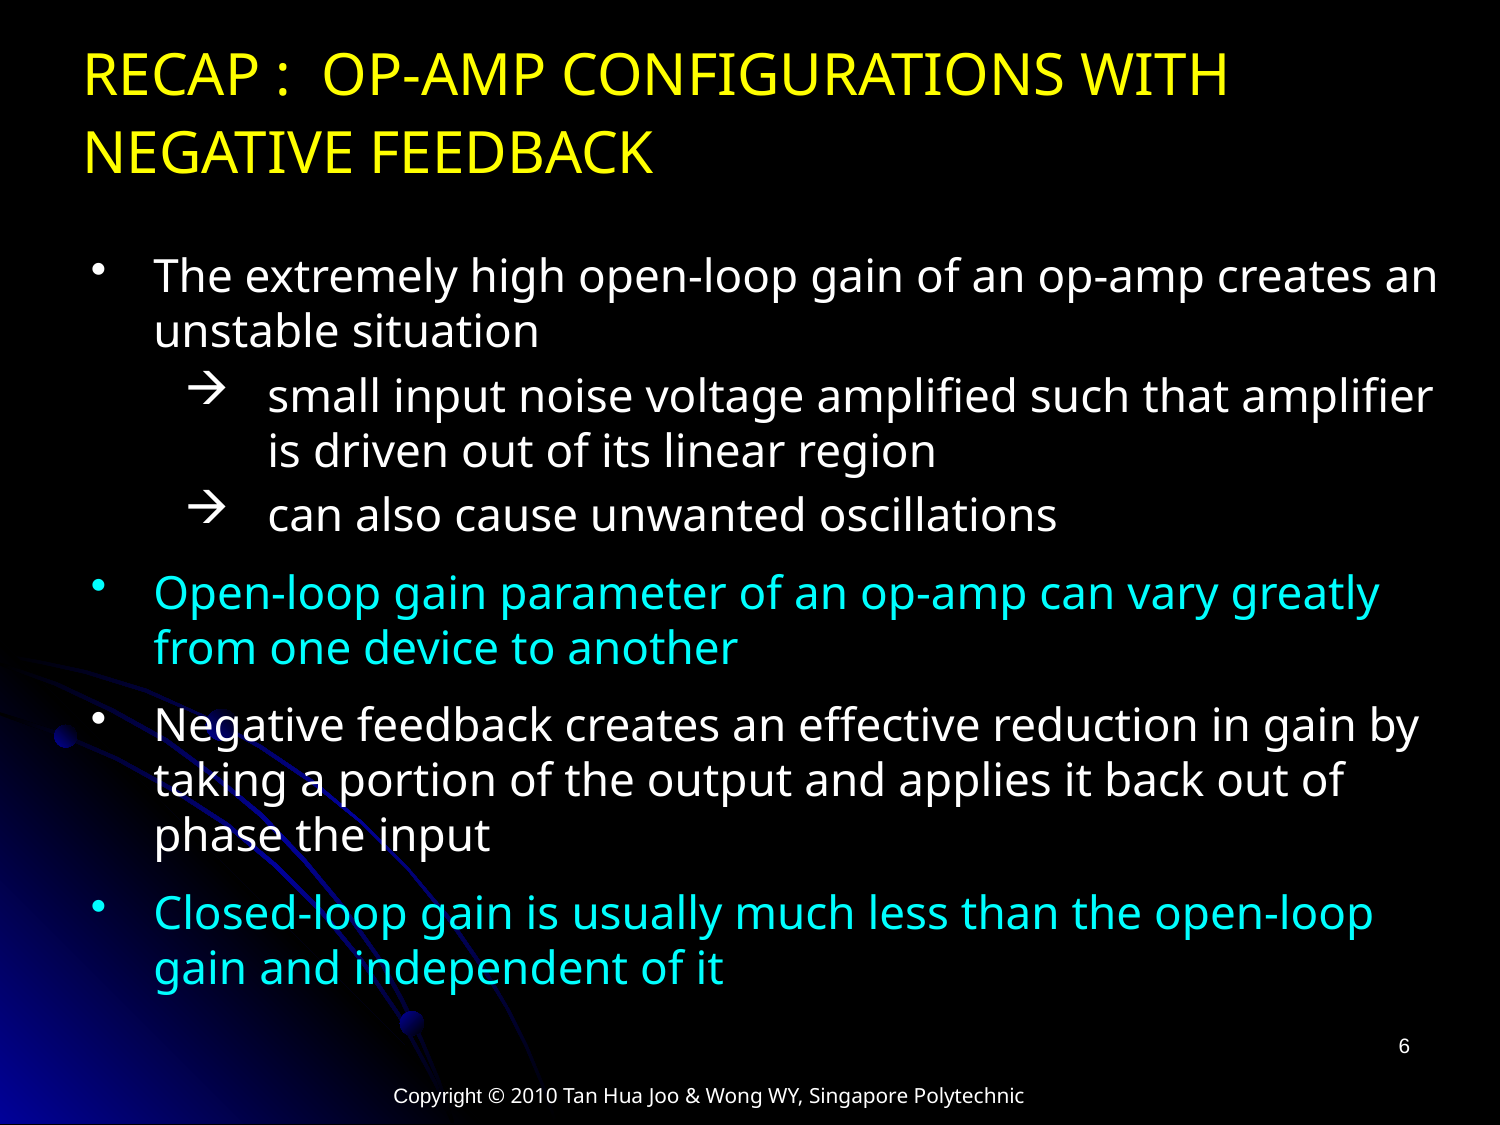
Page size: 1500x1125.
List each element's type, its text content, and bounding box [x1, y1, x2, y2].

text_box The extremely high open-loop gain of an op-amp creates an unstable situation small input noise voltage amplified such that amplifier is driven out of its linear region can also cause unwanted oscillations Open-loop gain parameter of an op-amp can vary greatly from one device to another Negative feedback creates an effective reduction in gain by taking a portion of the output and applies it back out of phase the input Closed-loop gain is usually much less than the open-loop gain and independent of it [76, 239, 1467, 1002]
footer Copyright © 2010 Tan Hua Joo & Wong WY, Singapore Polytechnic [259, 1050, 1158, 1125]
slide_number 6 [1074, 1025, 1425, 1100]
text_box RECAP : OP-AMP CONFIGURATIONS WITH NEGATIVE FEEDBACK [67, 29, 1423, 195]
